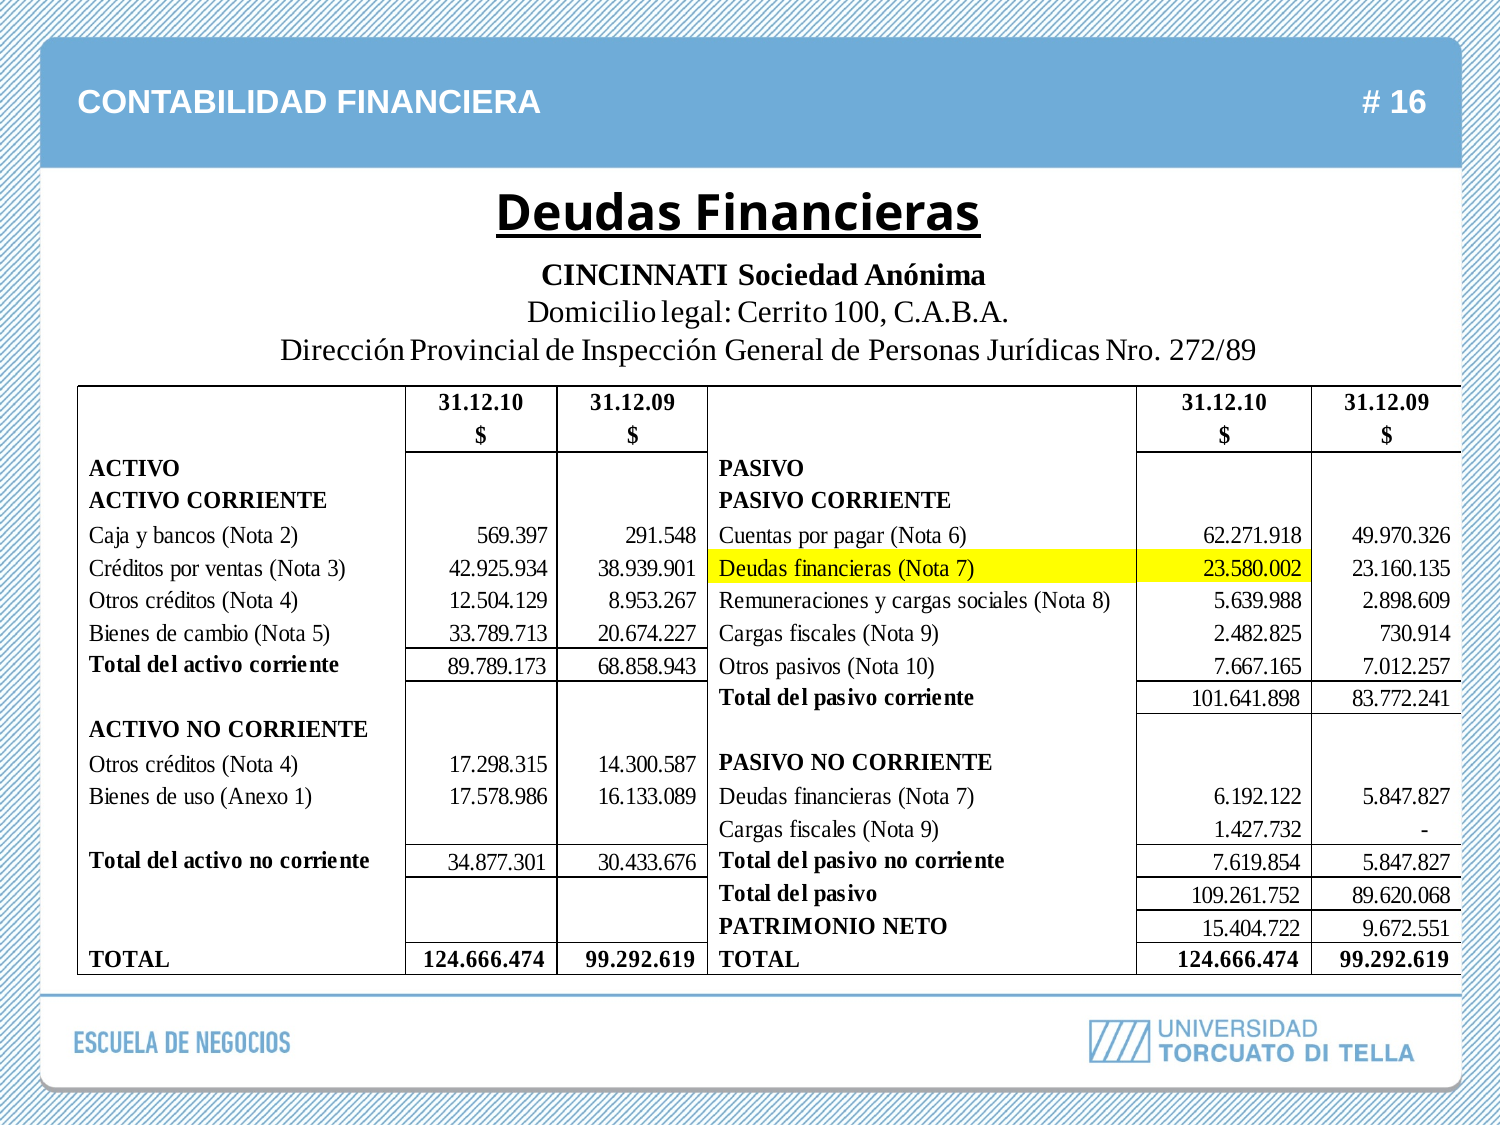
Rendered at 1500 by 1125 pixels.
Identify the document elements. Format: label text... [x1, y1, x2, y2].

text_box [0, 0, 1500, 75]
text_box Deudas Financieras [123, 172, 1353, 248]
picture [0, 75, 1500, 1125]
